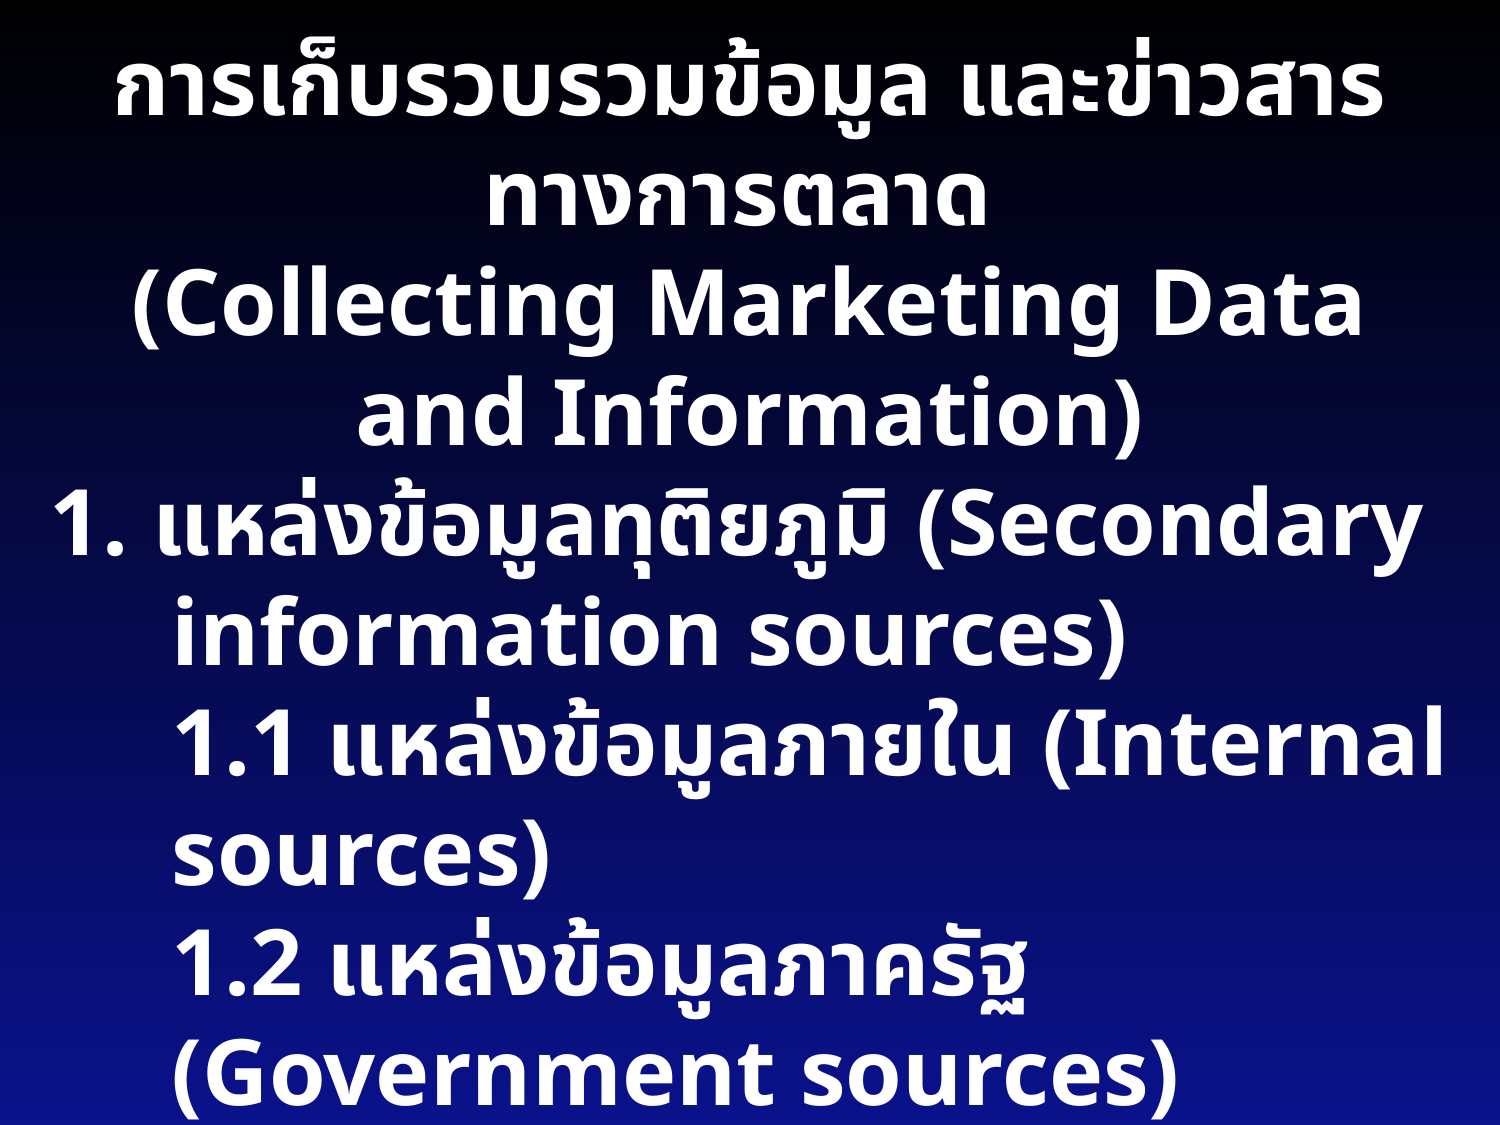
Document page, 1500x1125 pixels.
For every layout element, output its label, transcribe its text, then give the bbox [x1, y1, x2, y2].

text_box การเก็บรวบรวมข้อมูล และข่าวสารทางการตลาด (Collecting Marketing Data and Information) 1. แหล่งข้อมูลทุติยภูมิ (Secondary information sources) 1.1 แหล่งข้อมูลภายใน (Internal sources) 1.2 แหล่งข้อมูลภาครัฐ (Government sources) 1.3 แหล่งข้อมูลหนังสือ (Book and Periodical sources) 1.4 แหล่งข้อมูลทางการค้า (Commercial sources) 2. แหล่งข้อมูลปฐมภูมิ (Primary information sources) 2.1 การสังเกต (Direct observation) [35, 16, 1465, 1125]
text_box [0, 0, 1500, 125]
